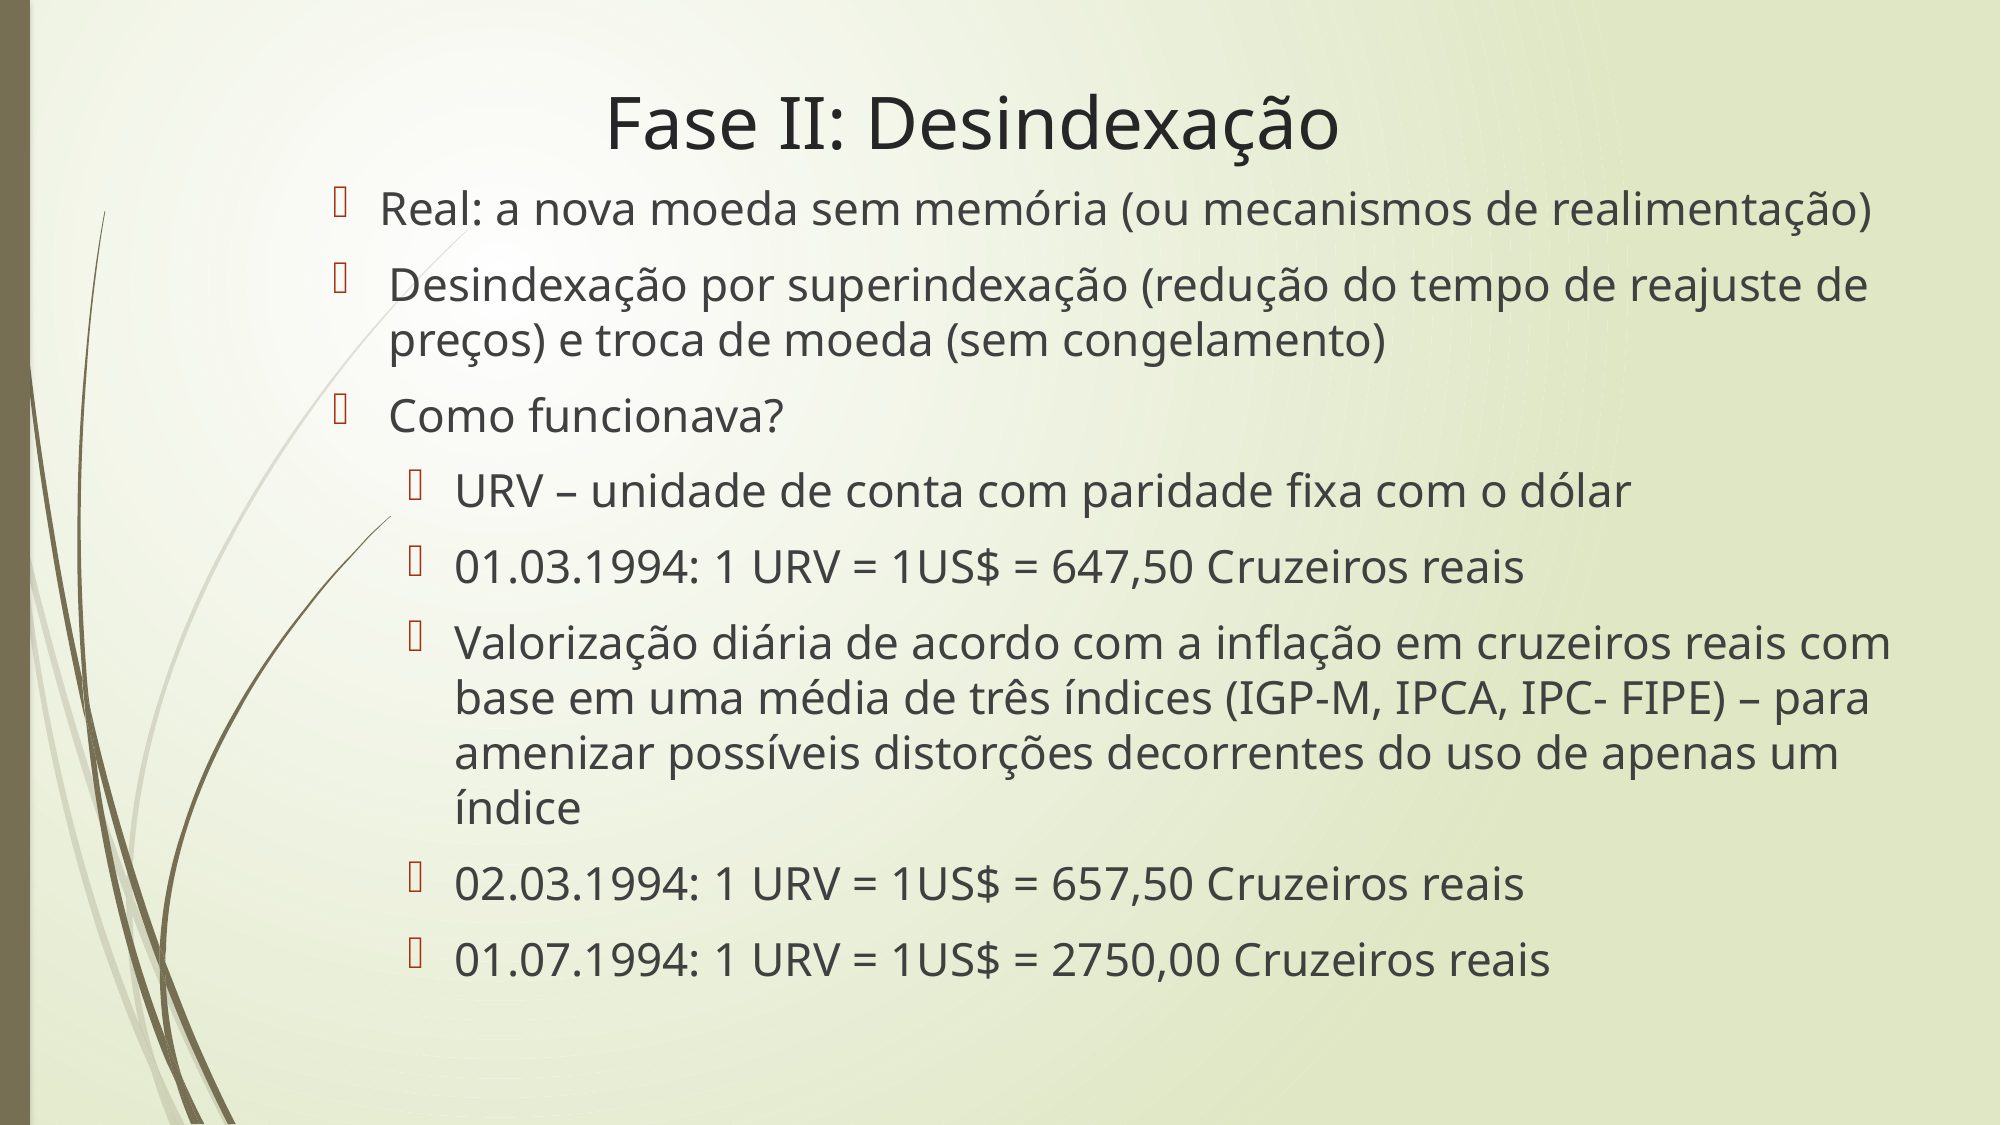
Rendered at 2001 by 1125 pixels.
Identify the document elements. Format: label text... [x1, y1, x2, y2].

list Fase II: Desindexação [264, 69, 1683, 172]
list Real: a nova moeda sem memória (ou mecanismos de realimentação) Desindexação por superindexação (redução do tempo de reajuste de preços) e troca de moeda (sem congelamento) Como funcionava? URV – unidade de conta com paridade fixa com o dólar 01.03.1994: 1 URV = 1US$ = 647,50 Cruzeiros reais Valorização diária de acordo com a inflação em cruzeiros reais com base em uma média de três índices (IGP-M, IPCA, IPC- FIPE) – para amenizar possíveis distorções decorrentes do uso de apenas um índice 02.03.1994: 1 URV = 1US$ = 657,50 Cruzeiros reais 01.07.1994: 1 URV = 1US$ = 2750,00 Cruzeiros reais [317, 172, 1919, 1092]
